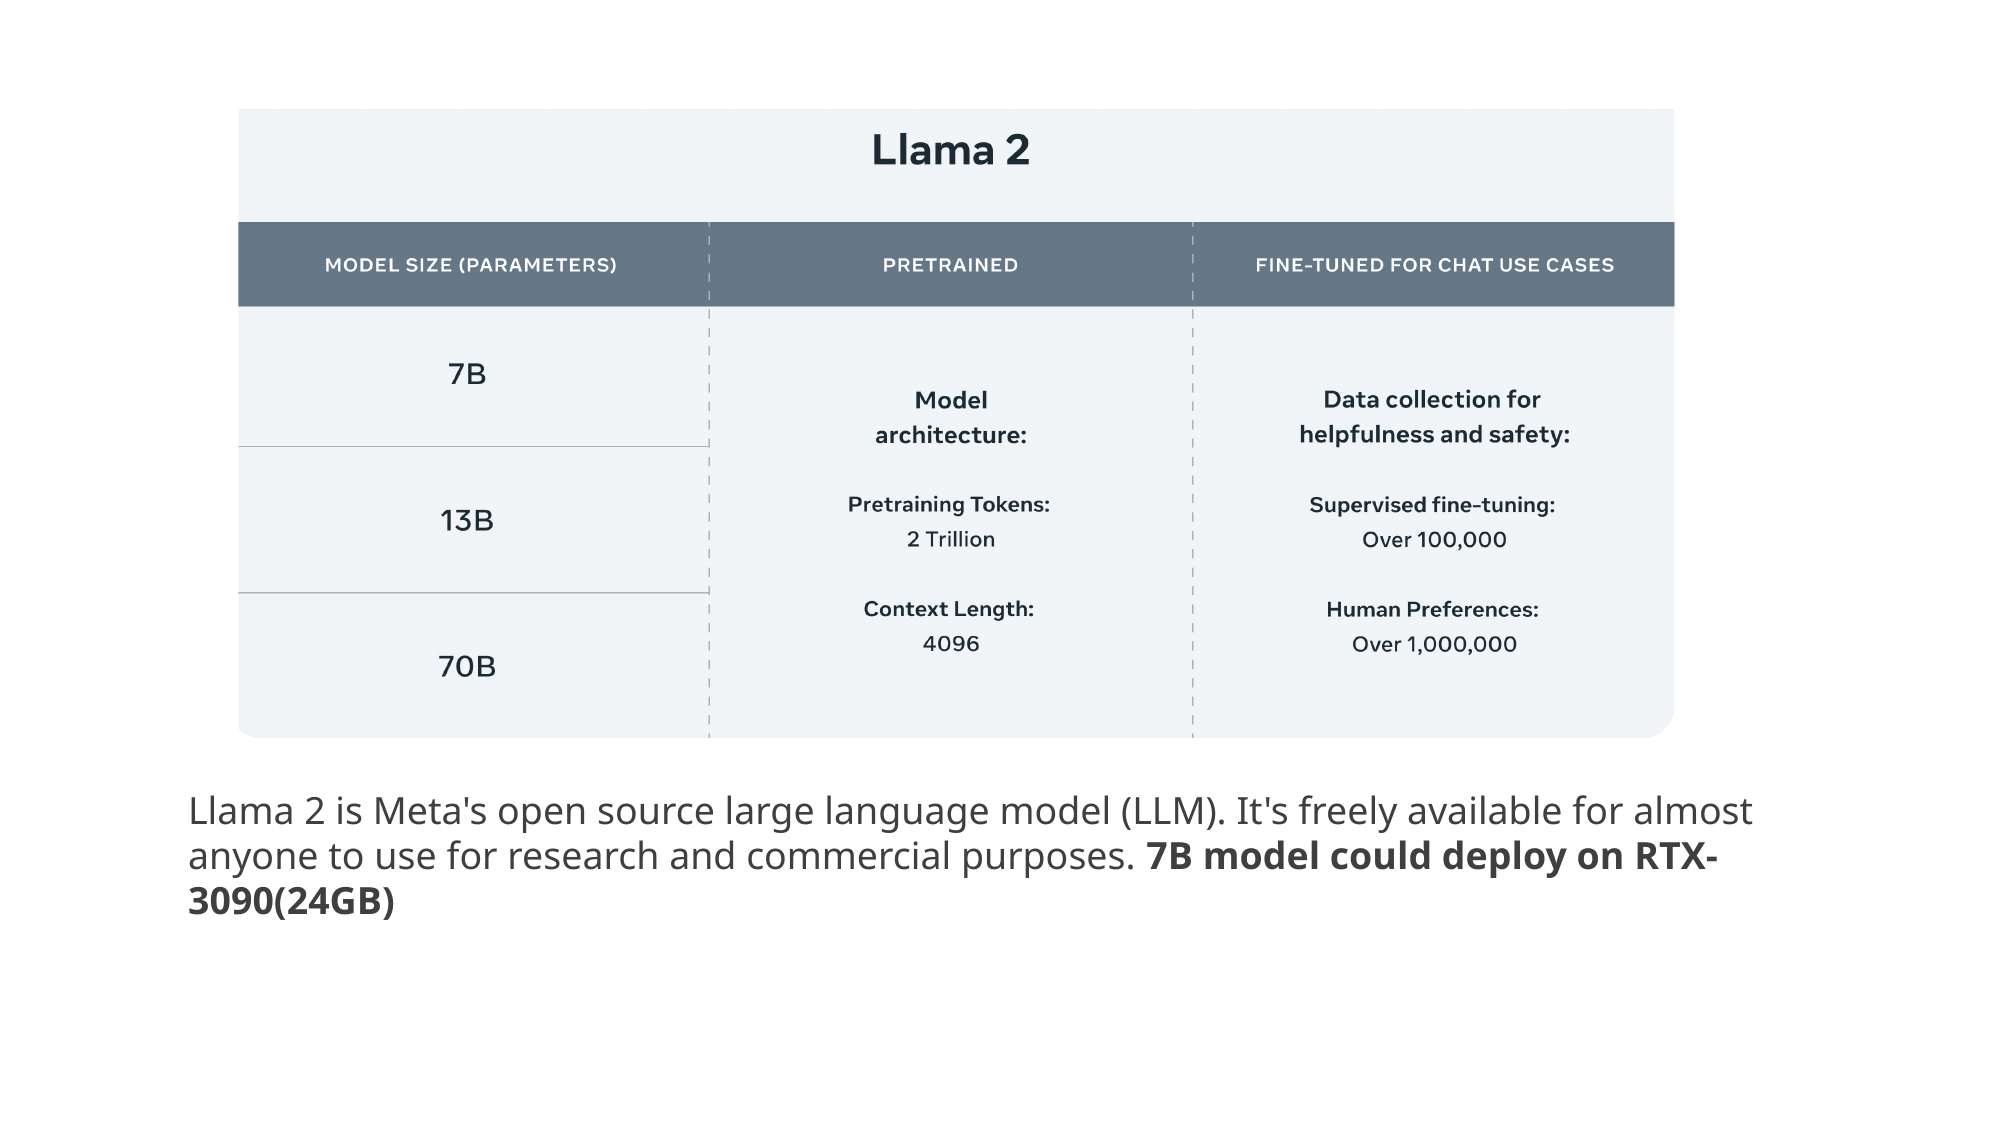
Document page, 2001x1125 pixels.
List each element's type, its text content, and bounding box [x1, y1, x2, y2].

picture [238, 109, 1677, 738]
text_box Llama 2 is Meta's open source large language model (LLM). It's freely available for almost anyone to use for research and commercial purposes. 7B model could deploy on RTX-3090(24GB) [173, 779, 1799, 930]
